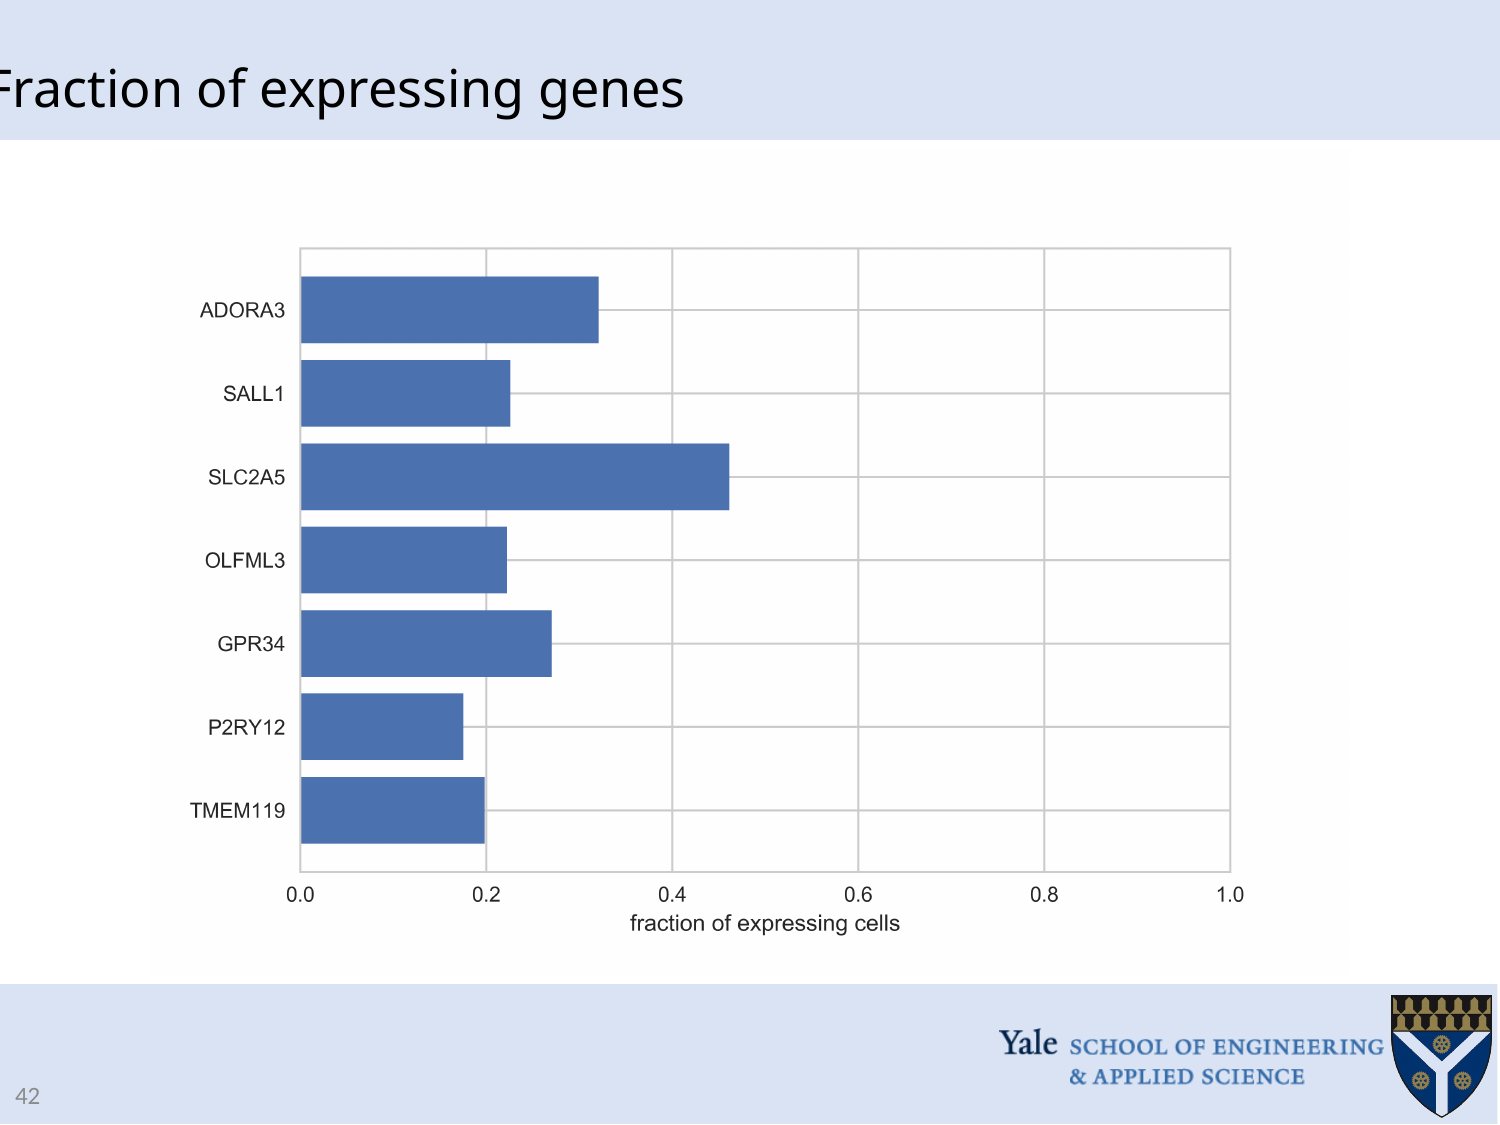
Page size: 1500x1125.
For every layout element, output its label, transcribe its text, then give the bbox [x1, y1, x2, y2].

text_box [0, 983, 1498, 1125]
slide_number 42 [0, 1064, 338, 1124]
text_box Fraction of expressing genes [0, 47, 701, 126]
picture [999, 1028, 1384, 1085]
picture [149, 149, 1350, 975]
text_box [0, 0, 1500, 141]
picture [1391, 995, 1492, 1118]
